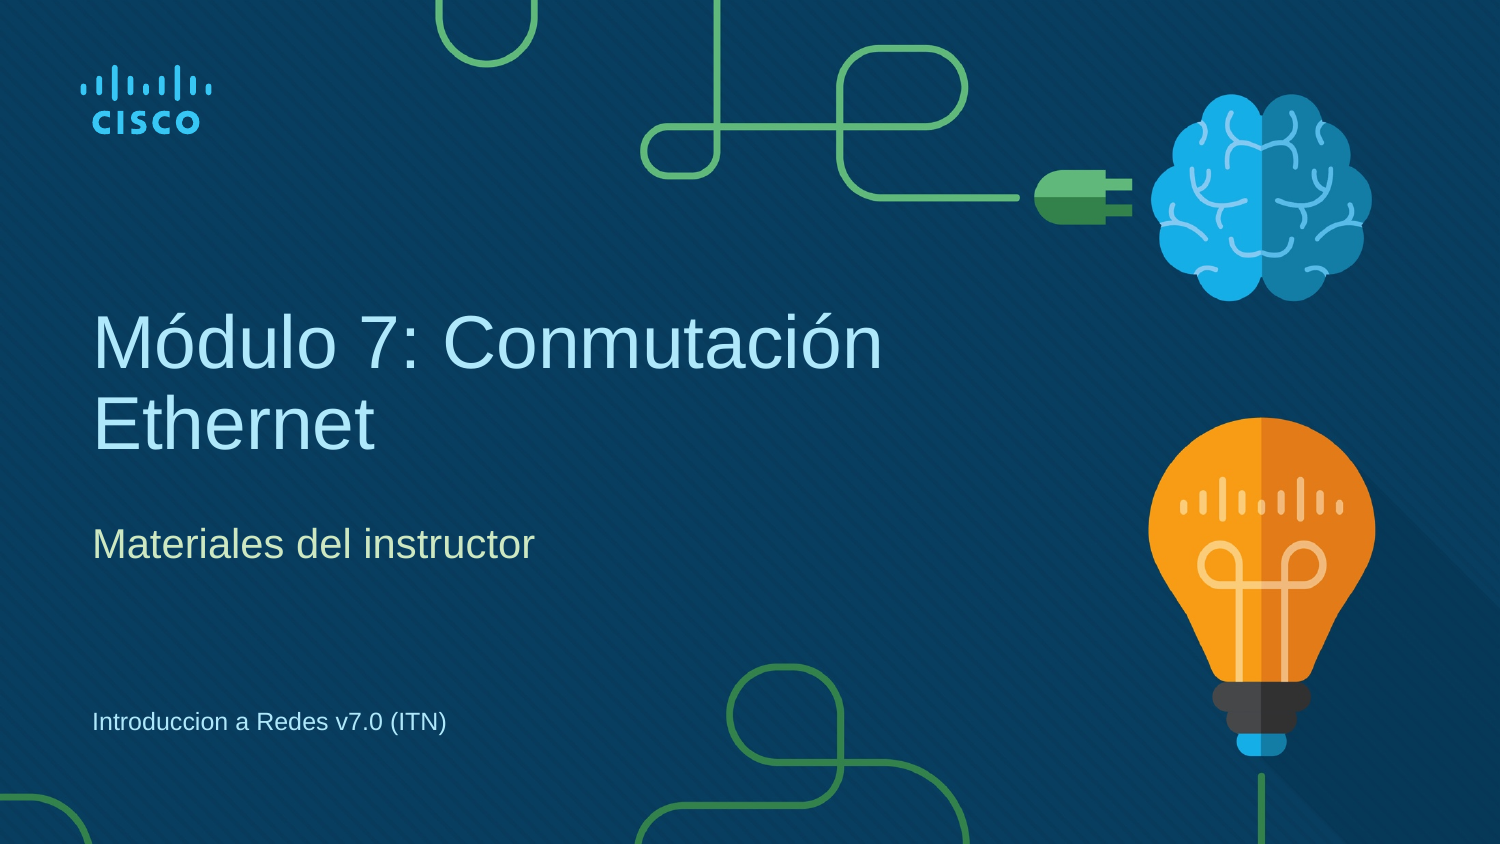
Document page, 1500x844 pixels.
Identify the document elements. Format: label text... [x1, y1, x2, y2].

list Materiales del instructor [77, 513, 1049, 563]
picture [0, 0, 1500, 844]
subtitle Introduccion a Redes v7.0 (ITN) [77, 624, 466, 773]
title Módulo 7: Conmutación Ethernet [77, 200, 1153, 474]
